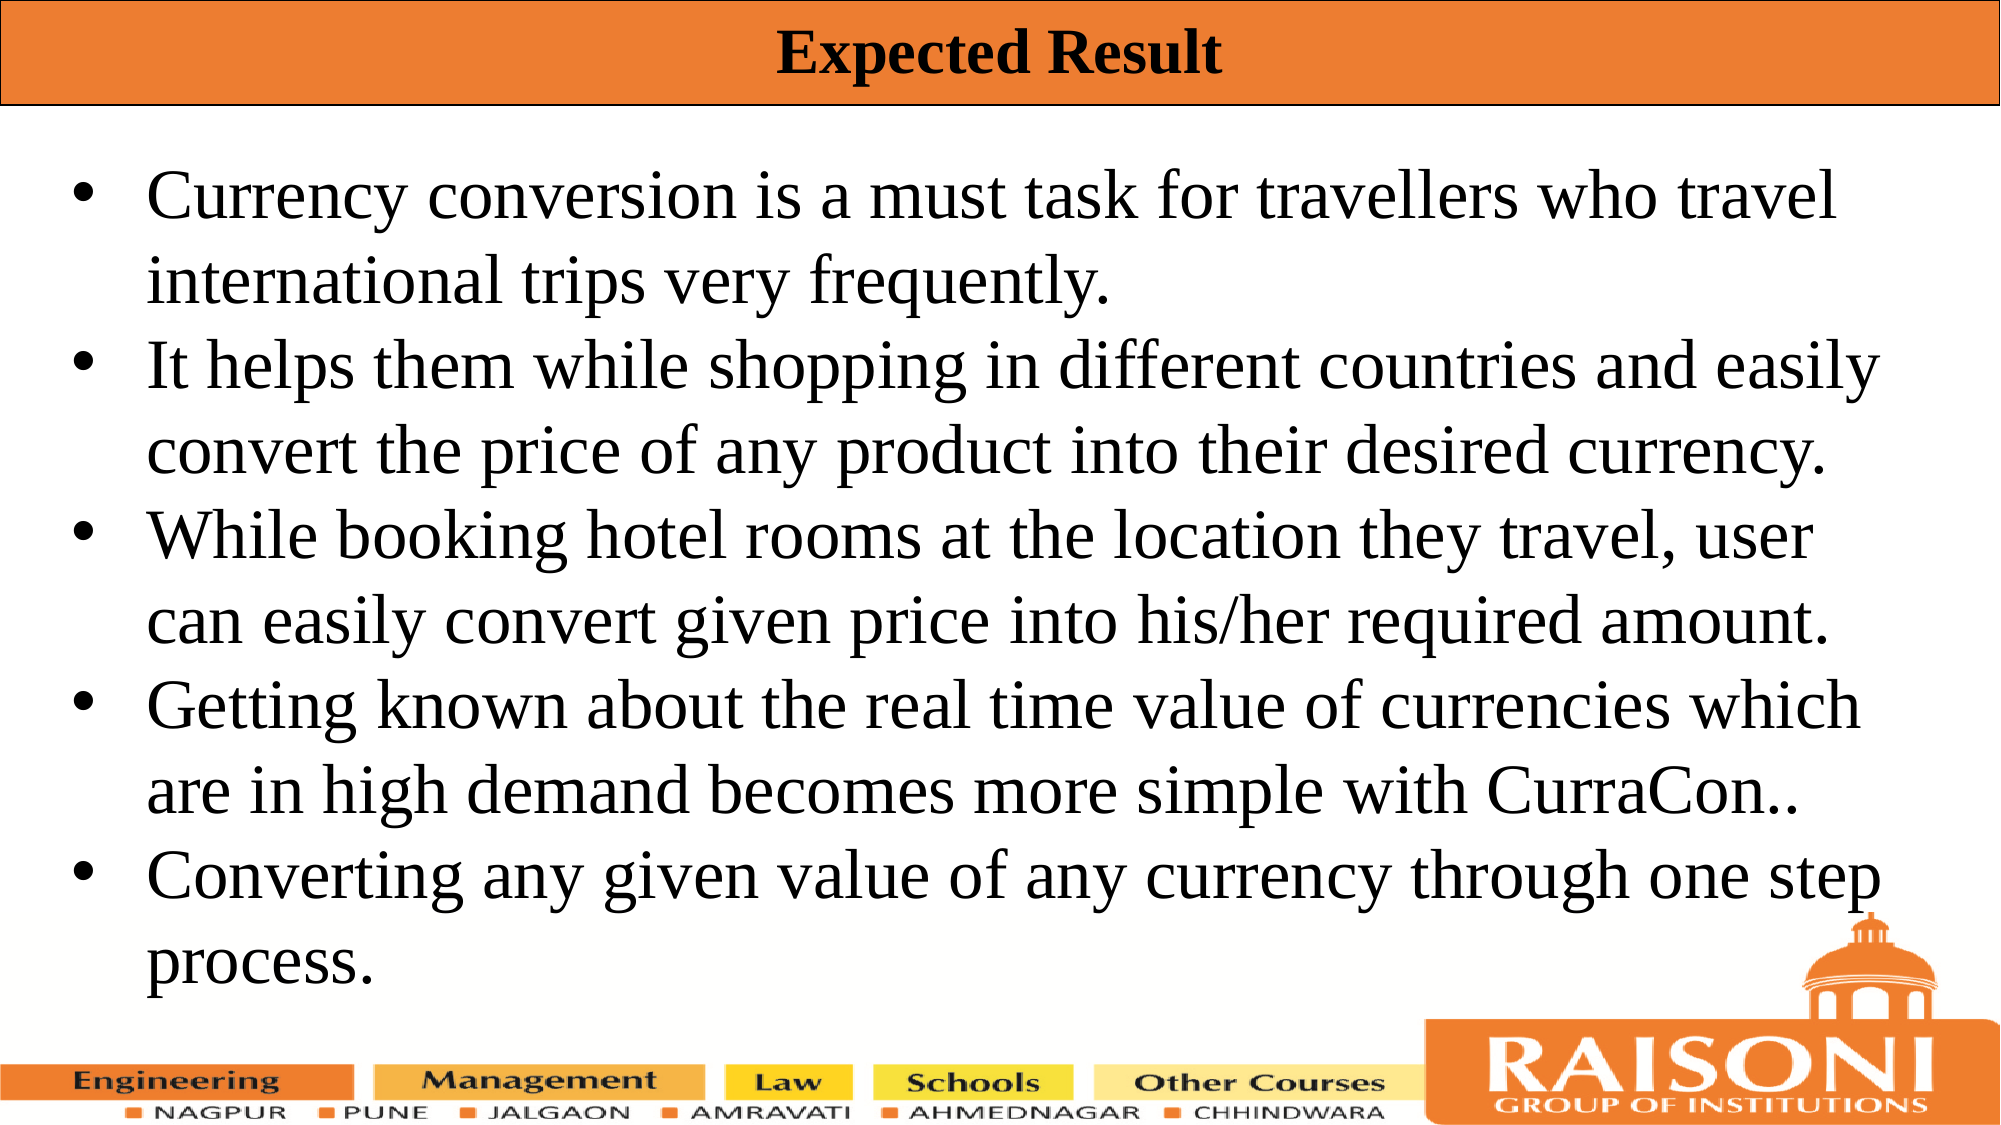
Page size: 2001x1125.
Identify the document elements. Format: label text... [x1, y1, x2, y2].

text_box Currency conversion is a must task for travellers who travel international trips very frequently. It helps them while shopping in different countries and easily convert the price of any product into their desired currency. While booking hotel rooms at the location they travel, user can easily convert given price into his/her required amount. Getting known about the real time value of currencies which are in high demand becomes more simple with CurraCon.. Converting any given value of any currency through one step process. [56, 140, 1911, 910]
text_box Expected Result [0, 0, 2000, 105]
picture [0, 912, 2000, 1125]
